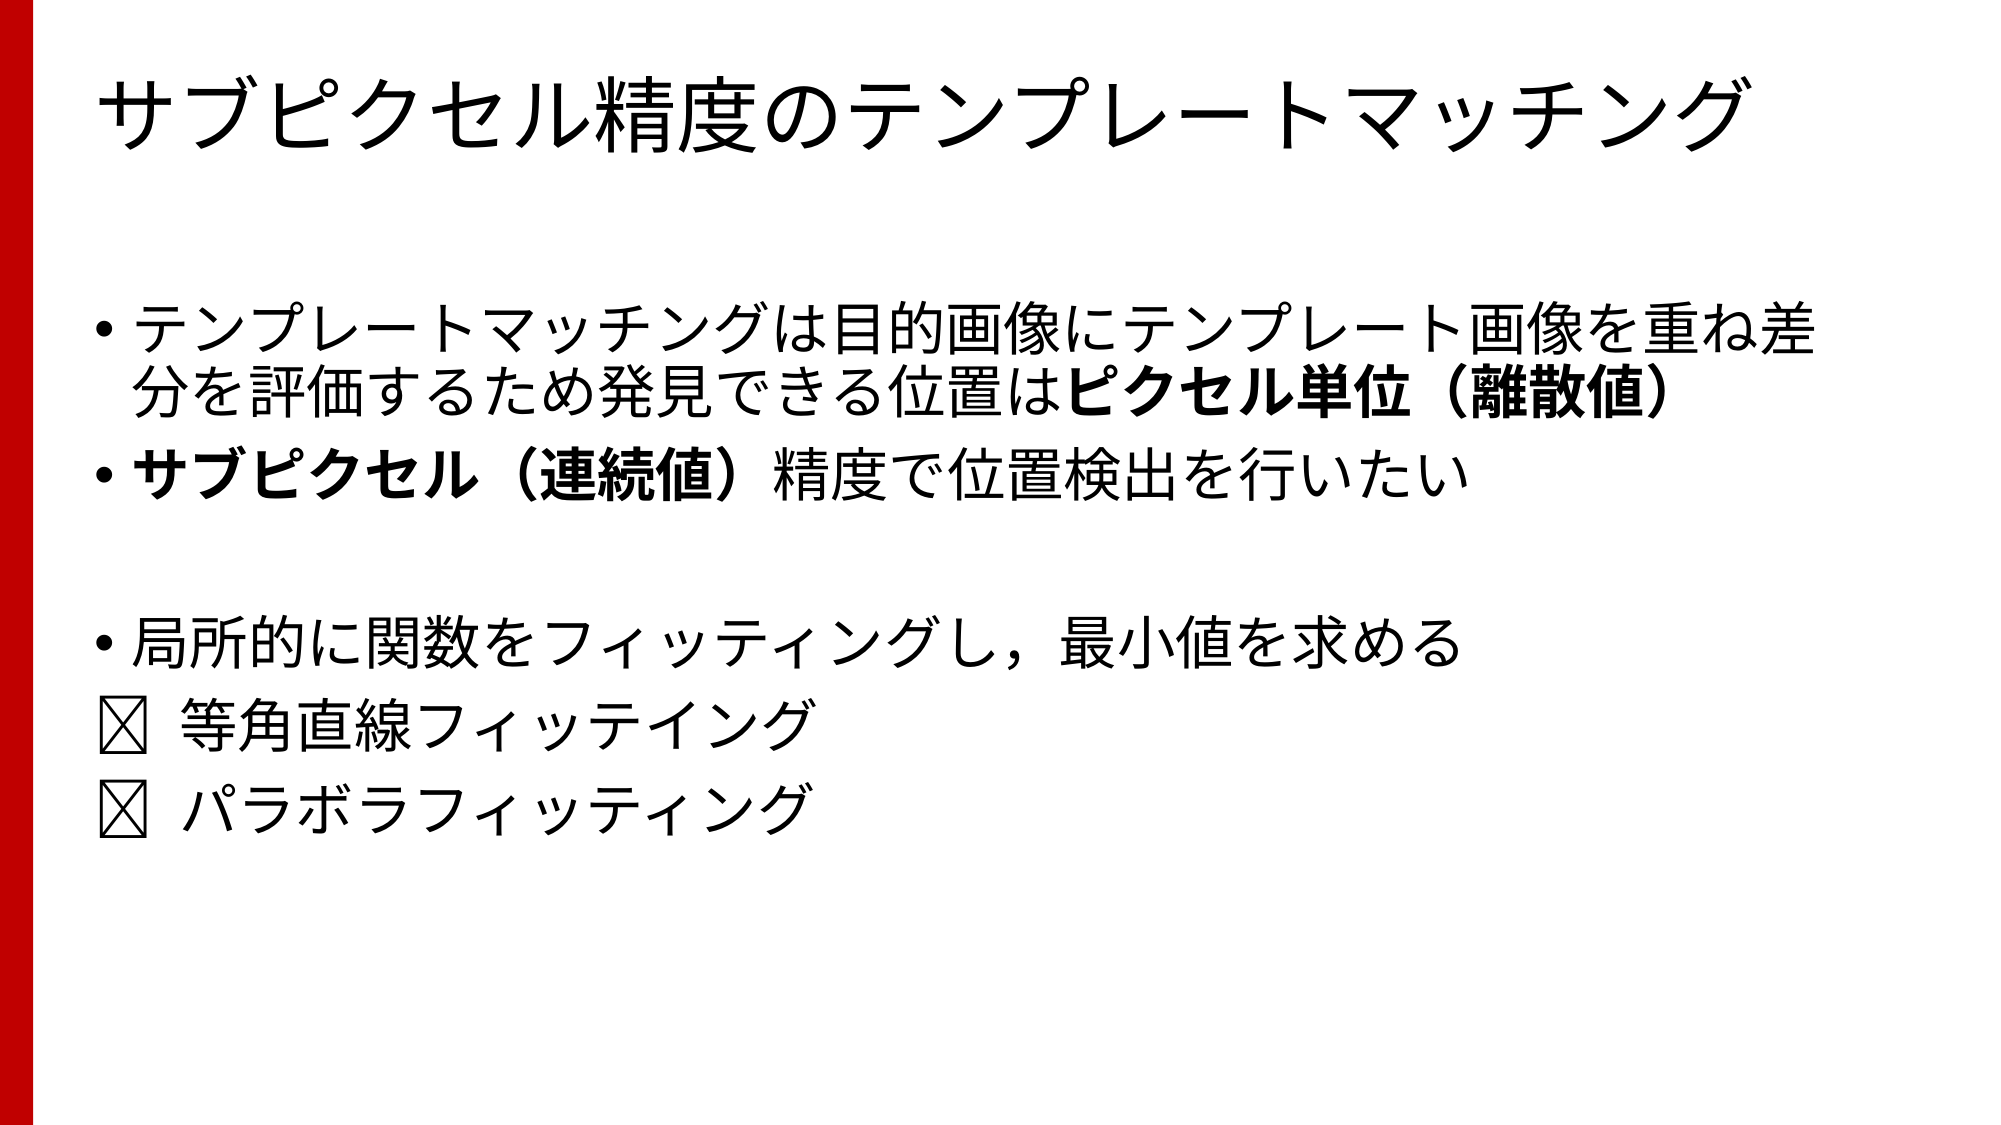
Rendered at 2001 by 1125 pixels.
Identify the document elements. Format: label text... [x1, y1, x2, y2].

list テンプレートマッチングは目的画像にテンプレート画像を重ね差分を評価するため発見できる位置はピクセル単位（離散値） サブピクセル（連続値）精度で位置検出を行いたい 局所的に関数をフィッティングし，最小値を求める  等角直線フィッテイング  パラボラフィッティング [79, 292, 1843, 982]
title サブピクセル精度のテンプレートマッチング [79, 59, 2000, 181]
